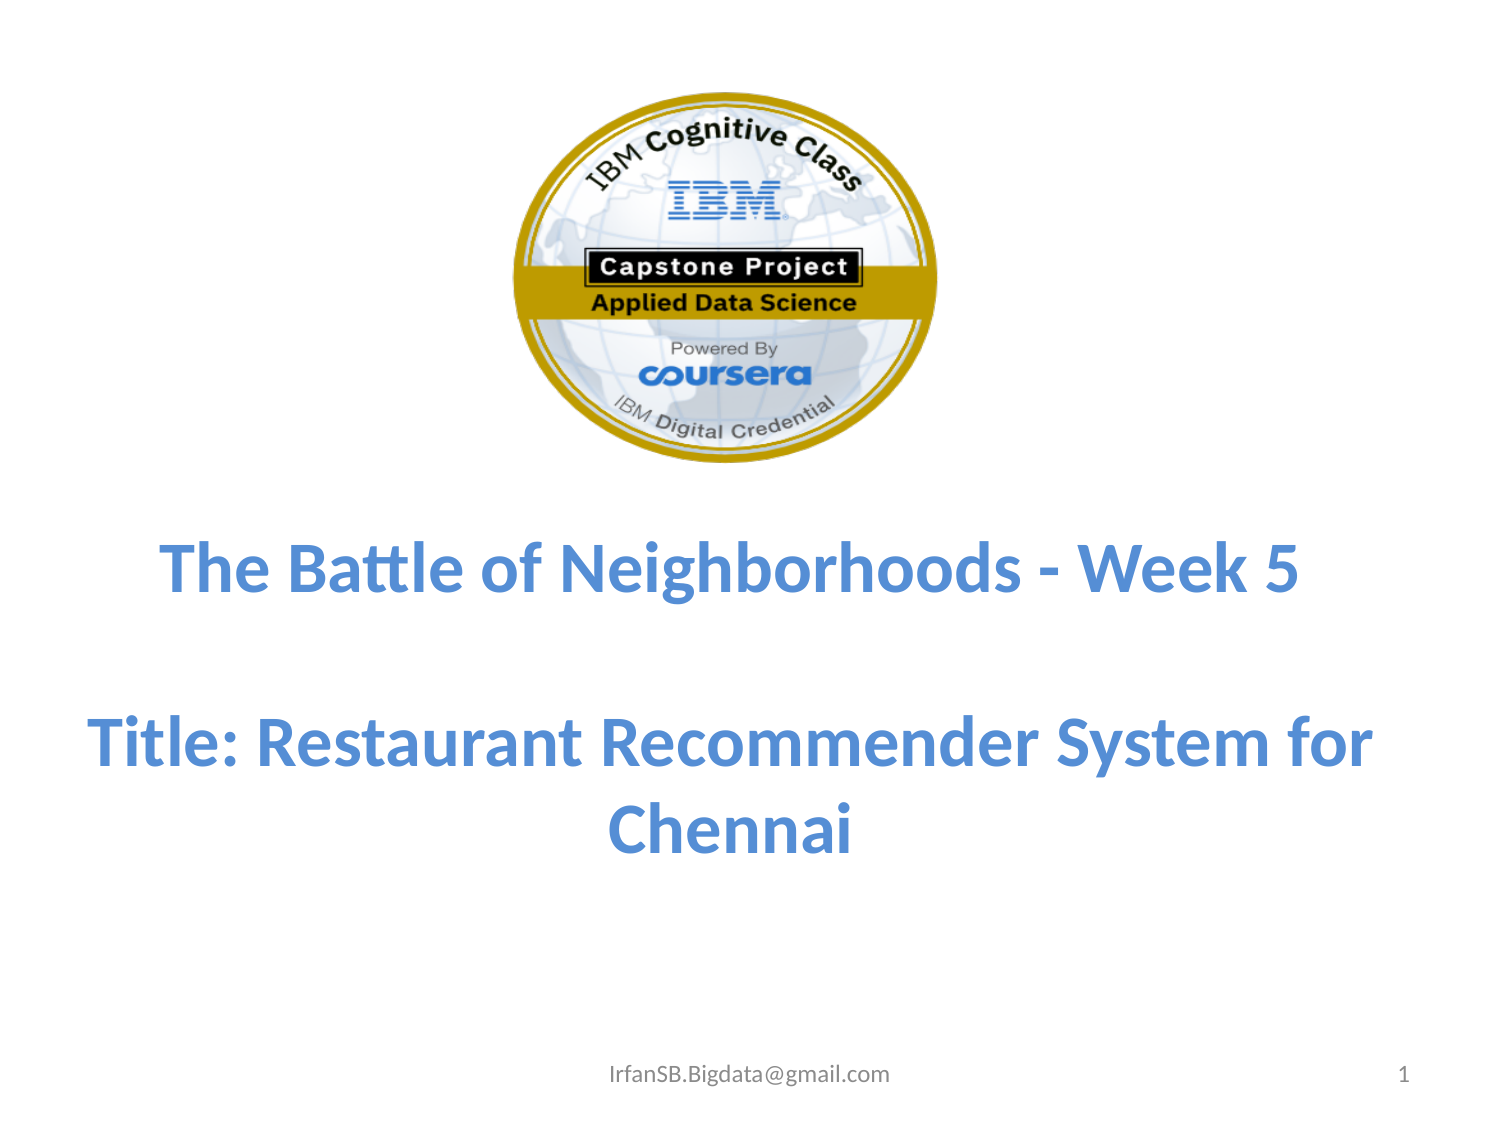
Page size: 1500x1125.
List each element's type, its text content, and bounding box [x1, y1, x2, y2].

picture [499, 87, 951, 476]
slide_number 1 [1074, 1042, 1425, 1103]
title The Battle of Neighborhoods - Week 5 Title: Restaurant Recommender System for Chennai [24, 512, 1438, 963]
footer IrfanSB.Bigdata@gmail.com [512, 1042, 988, 1103]
